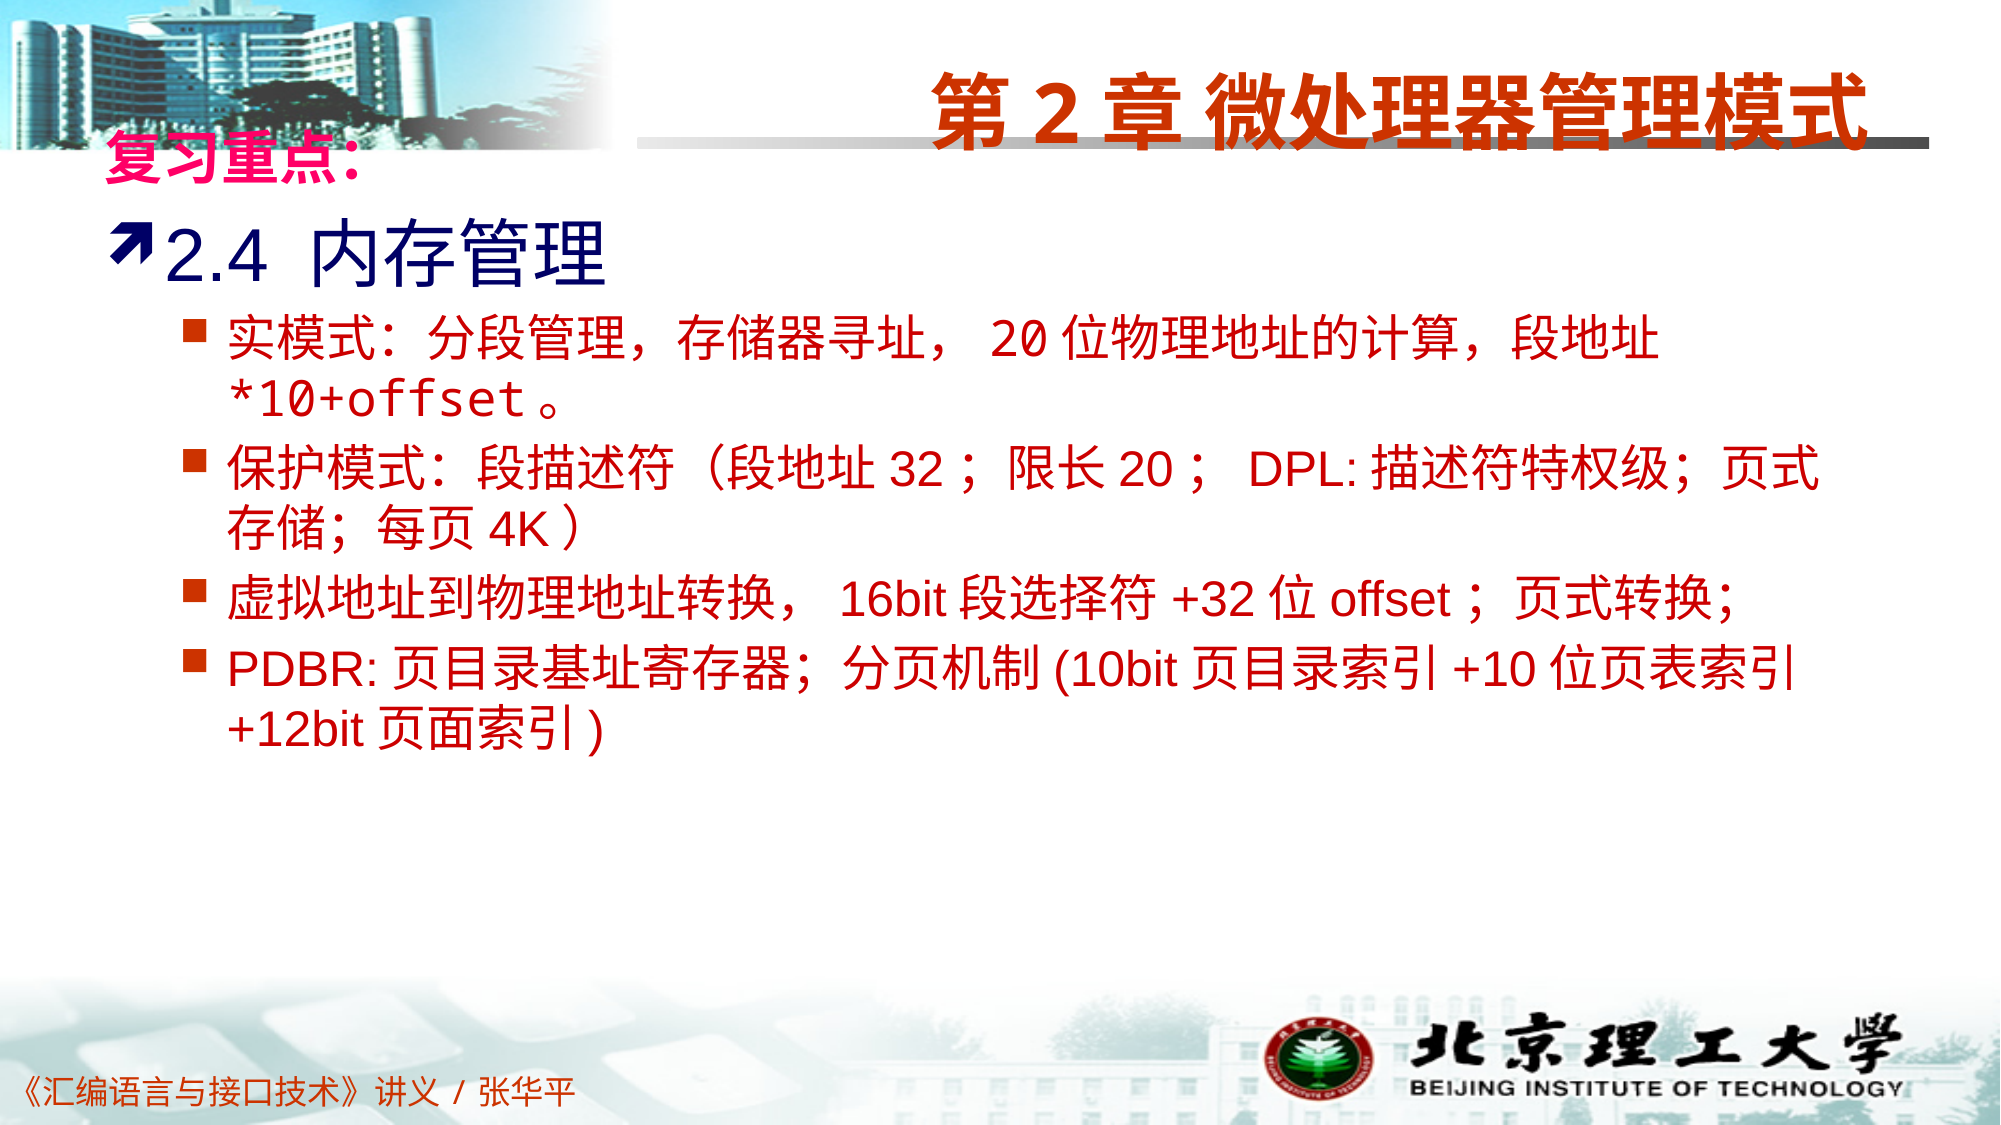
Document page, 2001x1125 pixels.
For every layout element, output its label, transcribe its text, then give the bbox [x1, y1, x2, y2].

picture [0, 0, 2000, 1125]
list 复习重点： 2.4 内存管理 实模式：分段管理，存储器寻址，20位物理地址的计算，段地址*10+offset。 保护模式：段描述符（段地址32；限长20；DPL:描述符特权级；页式存储；每页4K） 虚拟地址到物理地址转换，16bit段选择符+32位offset；页式转换； PDBR:页目录基址寄存器；分页机制(10bit页目录索引+10位页表索引+12bit页面索引) [89, 113, 1886, 999]
title 第2章 微处理器管理模式 [609, 30, 1886, 113]
